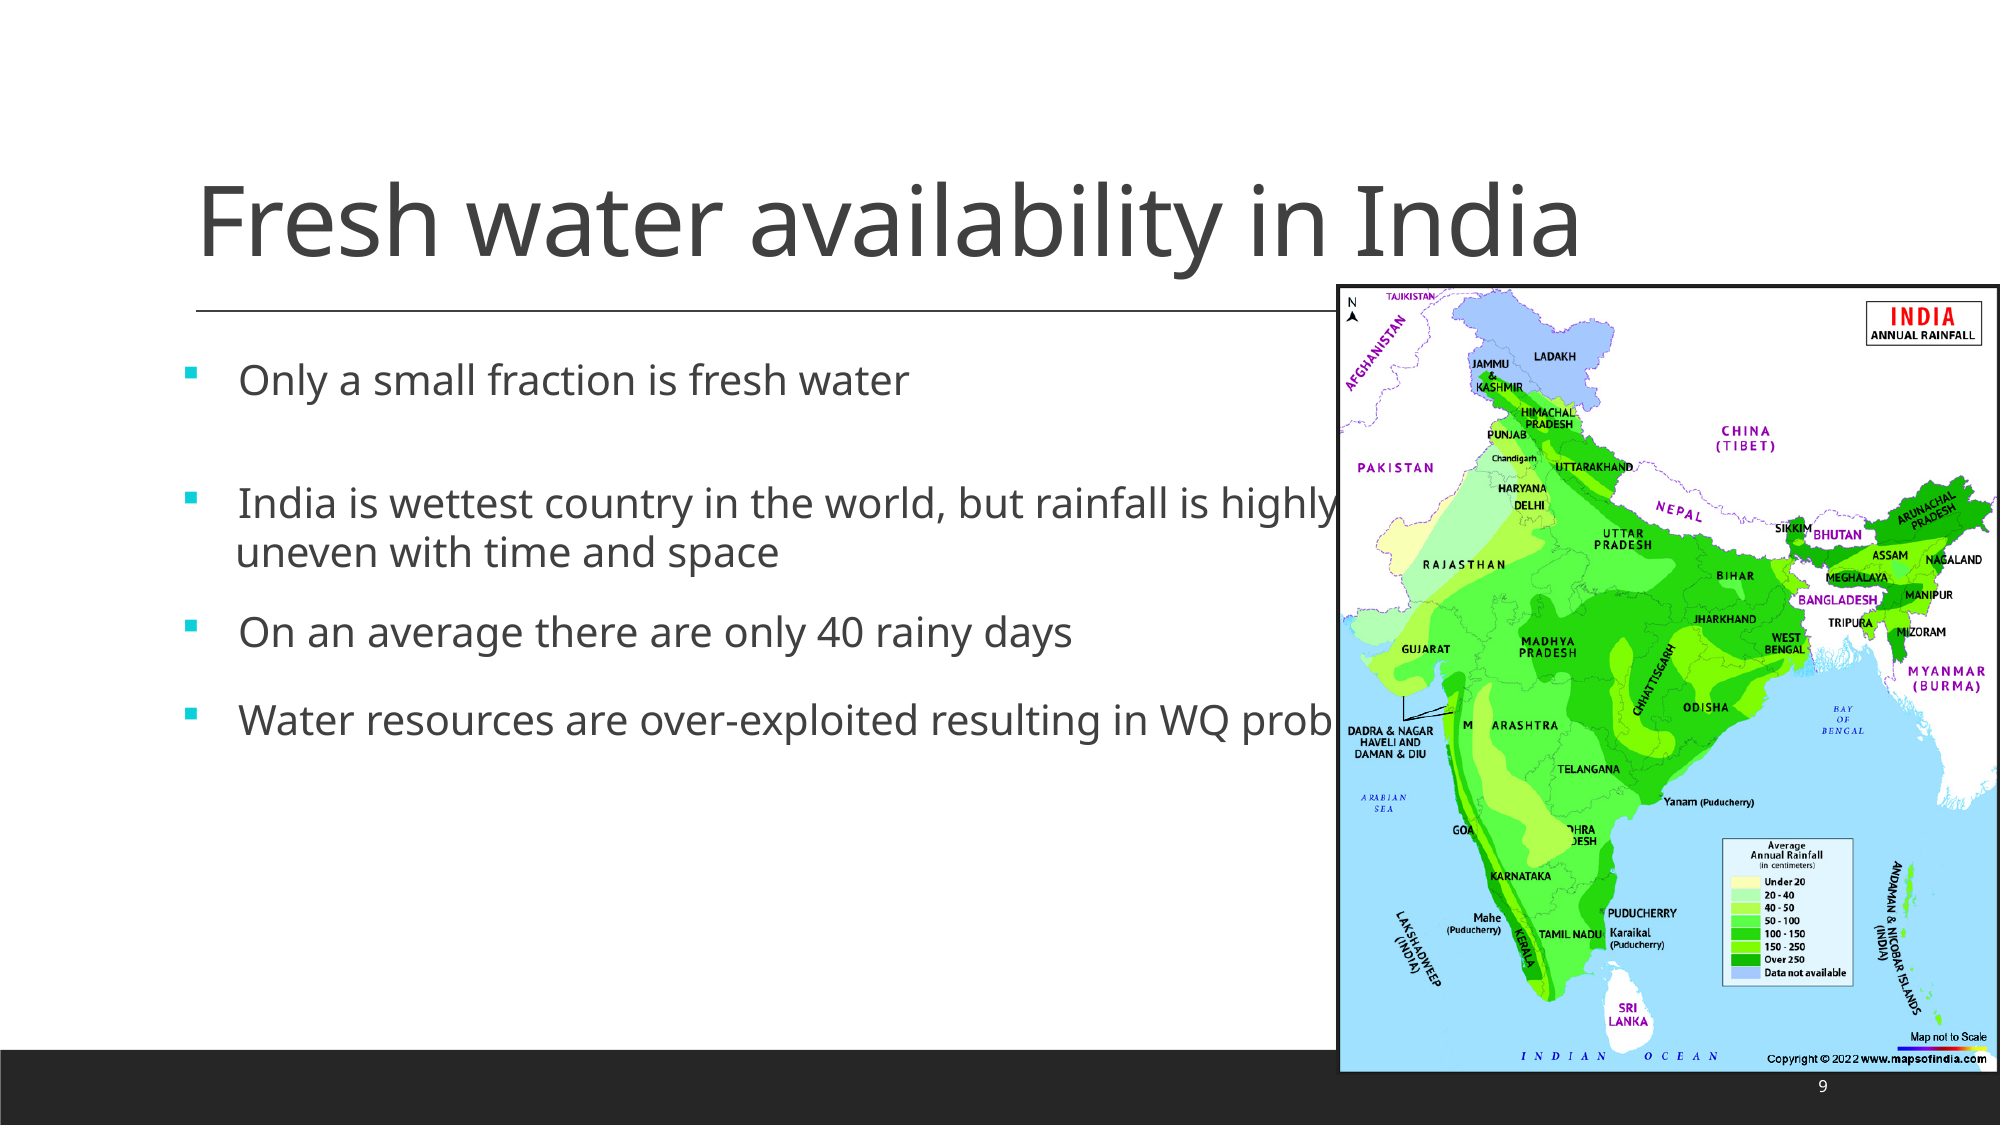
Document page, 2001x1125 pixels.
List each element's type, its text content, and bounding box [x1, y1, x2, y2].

list Only a small fraction is fresh water India is wettest country in the world, but rainfall is highly uneven with time and space On an average there are only 40 rainy days Water resources are over‐exploited resulting in WQ problems [180, 345, 1332, 963]
picture [1335, 284, 2000, 1076]
slide_number 9 [1803, 1086, 1932, 1118]
title Fresh water availability in India [180, 47, 1830, 285]
